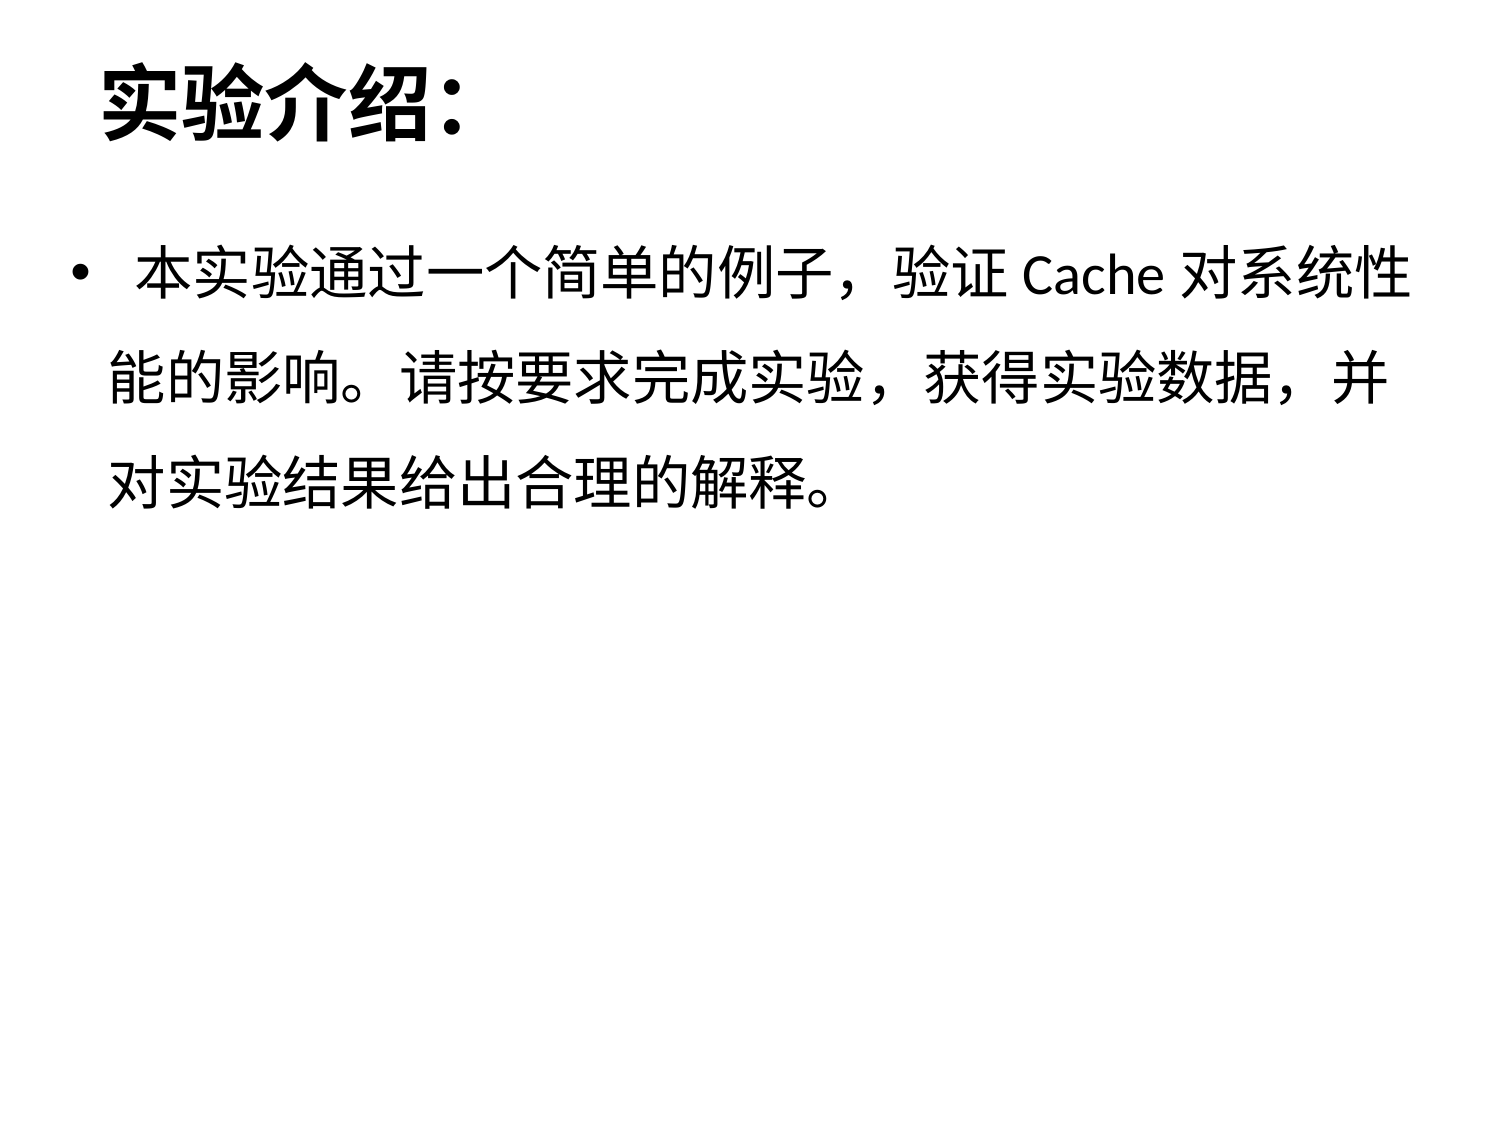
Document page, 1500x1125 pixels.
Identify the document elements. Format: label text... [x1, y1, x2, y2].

title 实验介绍： [83, 54, 1414, 161]
list 本实验通过一个简单的例子，验证Cache对系统性能的影响。请按要求完成实验，获得实验数据，并对实验结果给出合理的解释。 [55, 194, 1442, 1095]
